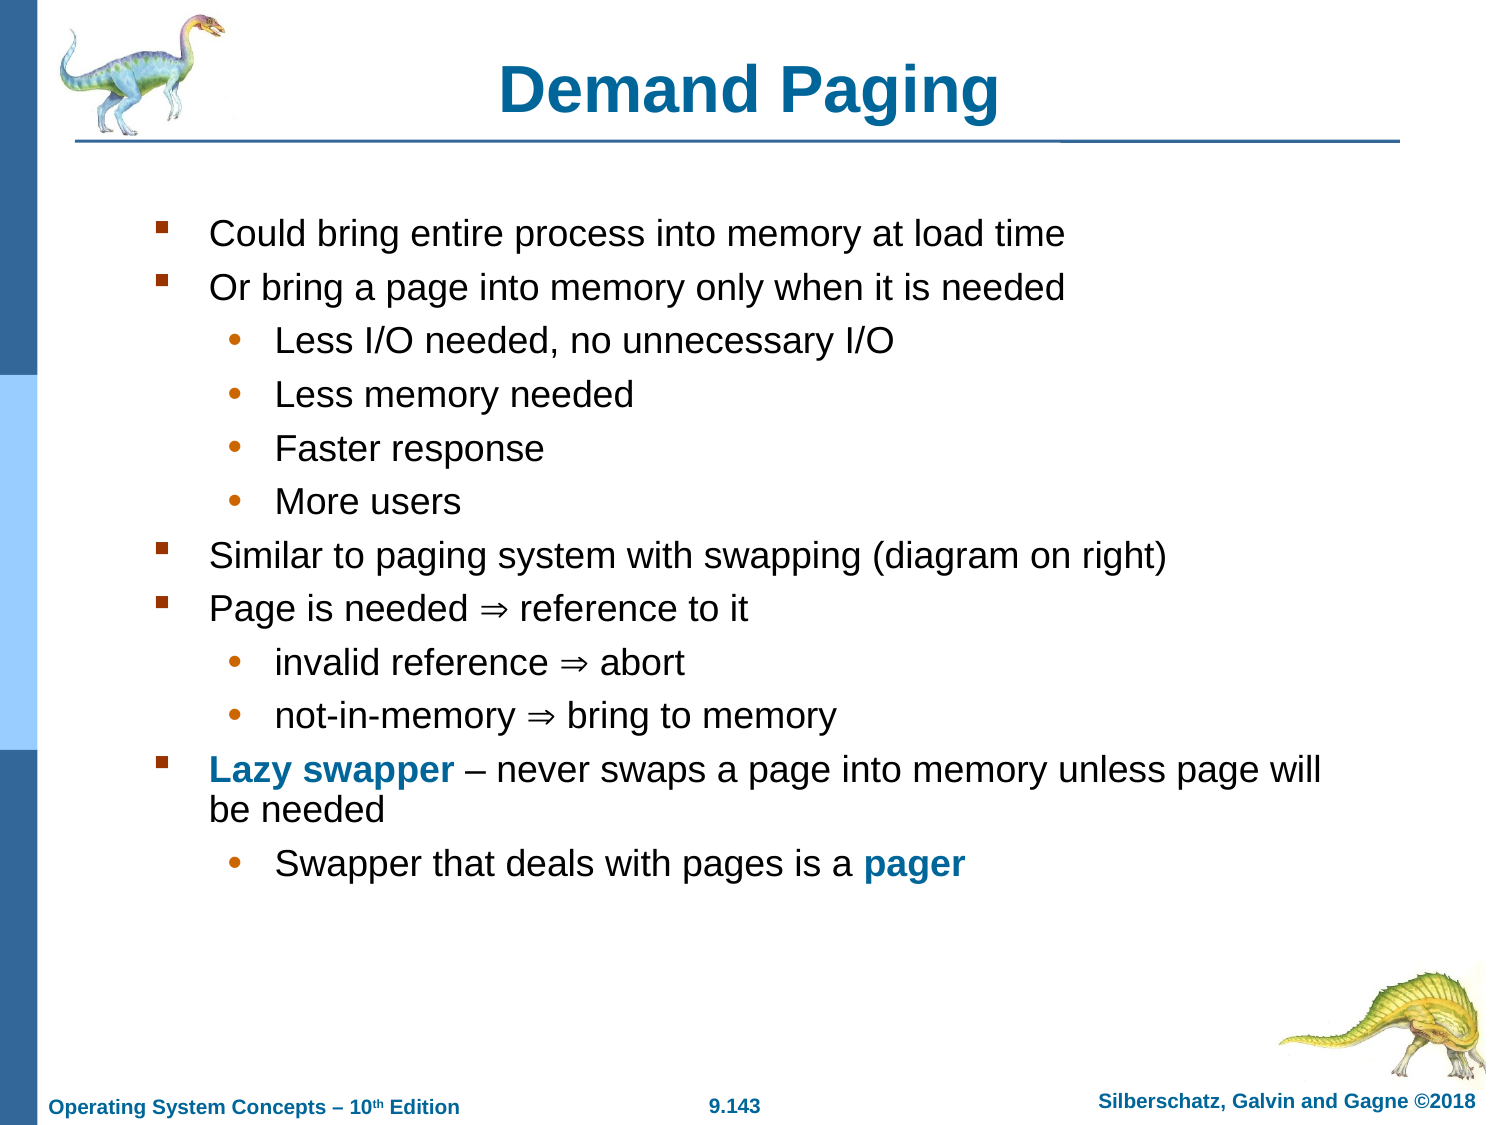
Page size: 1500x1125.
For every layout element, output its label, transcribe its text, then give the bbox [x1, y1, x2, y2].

title Demand Paging [75, 38, 1425, 134]
picture [1275, 959, 1486, 1090]
picture [46, 0, 243, 149]
list Could bring entire process into memory at load time Or bring a page into memory only when it is needed Less I/O needed, no unnecessary I/O Less memory needed Faster response More users Similar to paging system with swapping (diagram on right) Page is needed  reference to it invalid reference  abort not-in-memory  bring to memory Lazy swapper – never swaps a page into memory unless page will be needed Swapper that deals with pages is a pager [137, 206, 1386, 1044]
